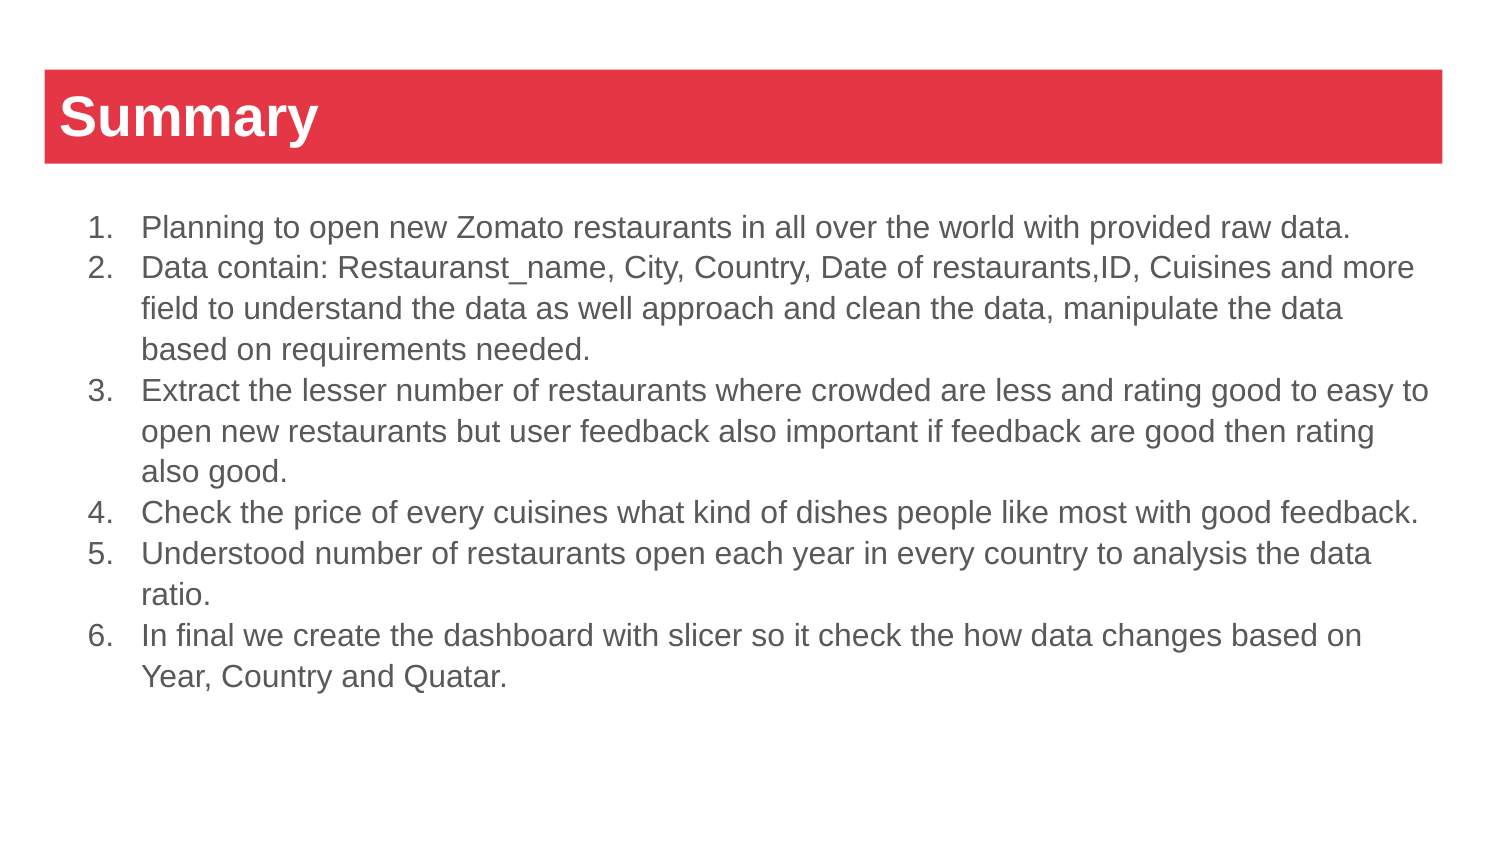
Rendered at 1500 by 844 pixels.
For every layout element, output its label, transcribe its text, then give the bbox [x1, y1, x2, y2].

list Planning to open new Zomato restaurants in all over the world with provided raw data. Data contain: Restauranst_name, City, Country, Date of restaurants,ID, Cuisines and more field to understand the data as well approach and clean the data, manipulate the data based on requirements needed. Extract the lesser number of restaurants where crowded are less and rating good to easy to open new restaurants but user feedback also important if feedback are good then rating also good. Check the price of every cuisines what kind of dishes people like most with good feedback. Understood number of restaurants open each year in every country to analysis the data ratio. In final we create the dashboard with slicer so it check the how data changes based on Year, Country and Quatar. [51, 189, 1449, 750]
title Summary [44, 69, 1443, 164]
